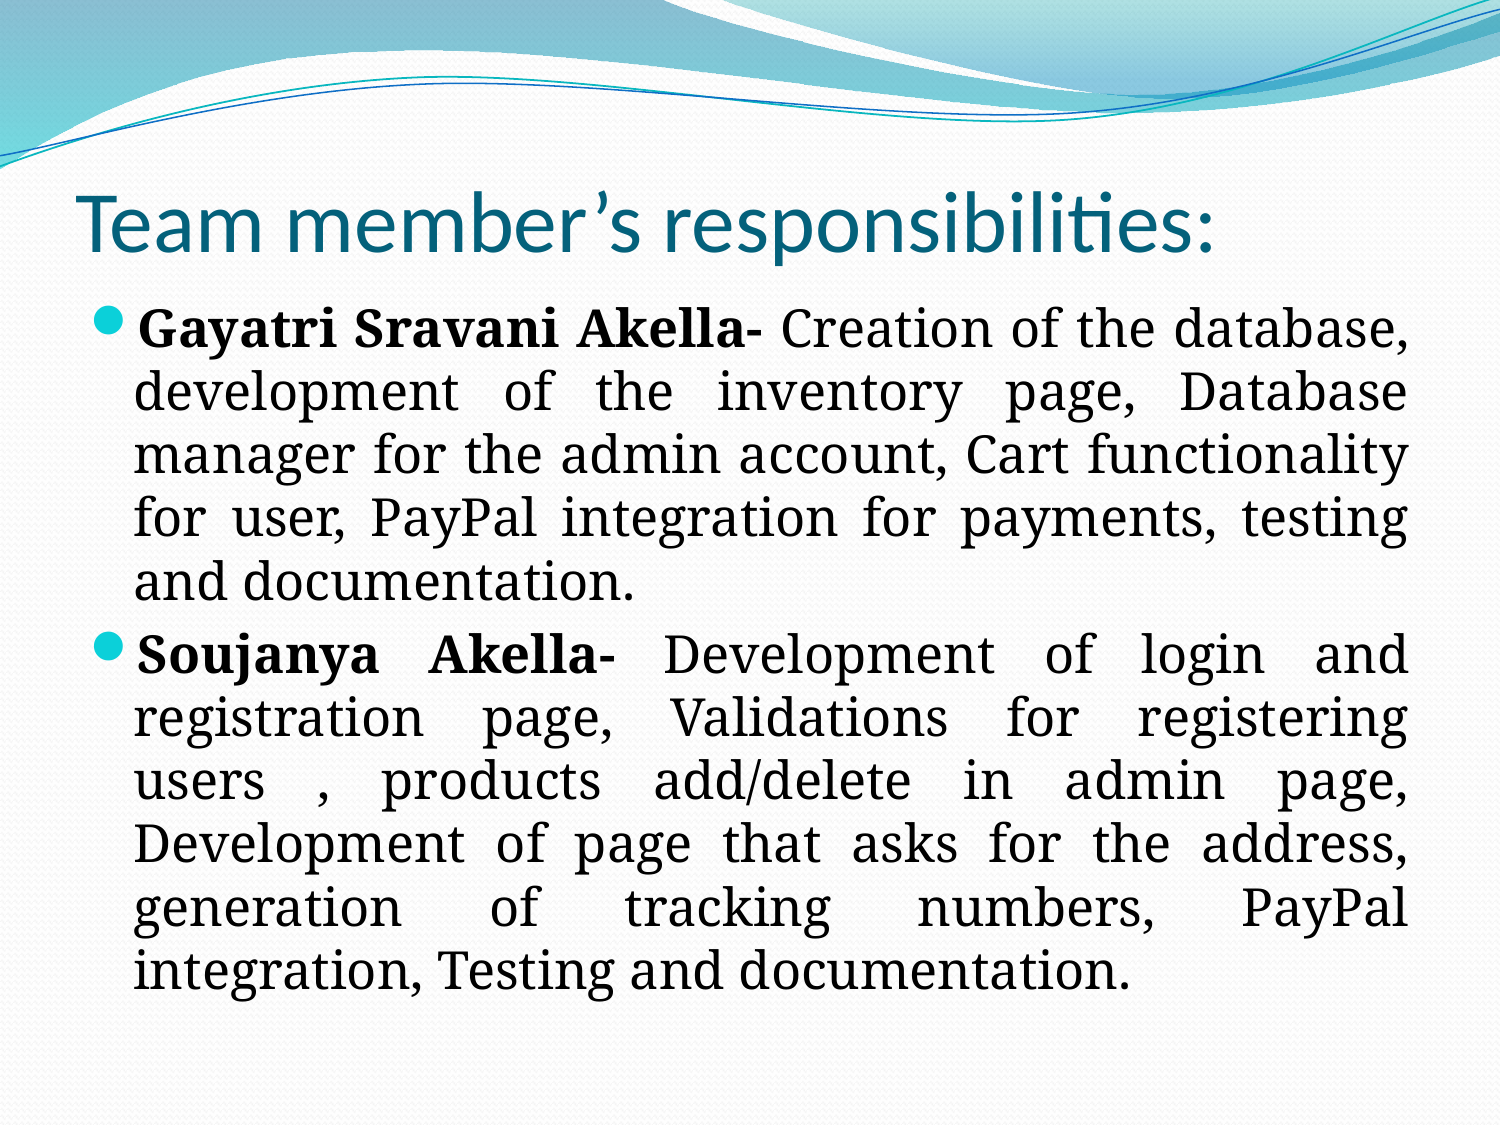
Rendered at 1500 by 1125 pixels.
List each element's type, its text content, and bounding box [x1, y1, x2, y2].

title Team member’s responsibilities: [75, 82, 1425, 270]
list Gayatri Sravani Akella- Creation of the database, development of the inventory page, Database manager for the admin account, Cart functionality for user, PayPal integration for payments, testing and documentation. Soujanya Akella- Development of login and registration page, Validations for registering users , products add/delete in admin page, Development of page that asks for the address, generation of tracking numbers, PayPal integration, Testing and documentation. [75, 287, 1425, 1008]
